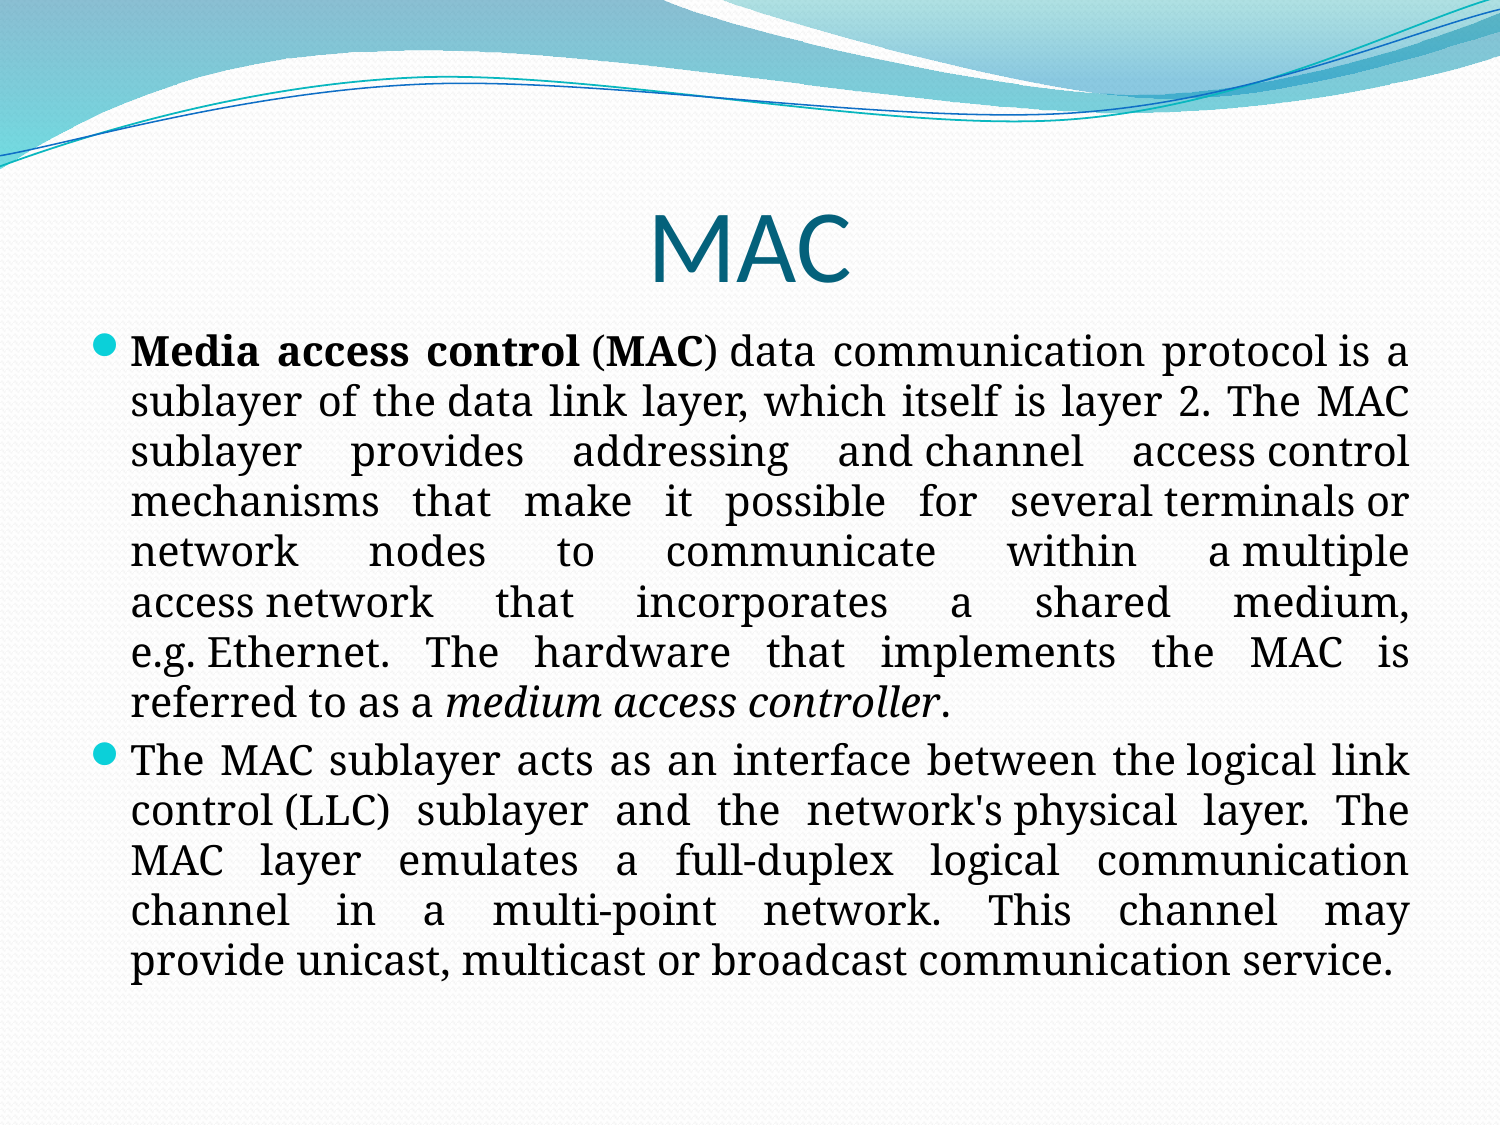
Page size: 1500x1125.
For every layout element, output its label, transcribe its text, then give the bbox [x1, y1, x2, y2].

list Media access control (MAC) data communication protocol is a sublayer of the data link layer, which itself is layer 2. The MAC sublayer provides addressing and channel access control mechanisms that make it possible for several terminals or network nodes to communicate within a multiple access network that incorporates a shared medium, e.g. Ethernet. The hardware that implements the MAC is referred to as a medium access controller. The MAC sublayer acts as an interface between the logical link control (LLC) sublayer and the network's physical layer. The MAC layer emulates a full-duplex logical communication channel in a multi-point network. This channel may provide unicast, multicast or broadcast communication service. [75, 317, 1425, 1038]
title MAC [75, 115, 1425, 303]
